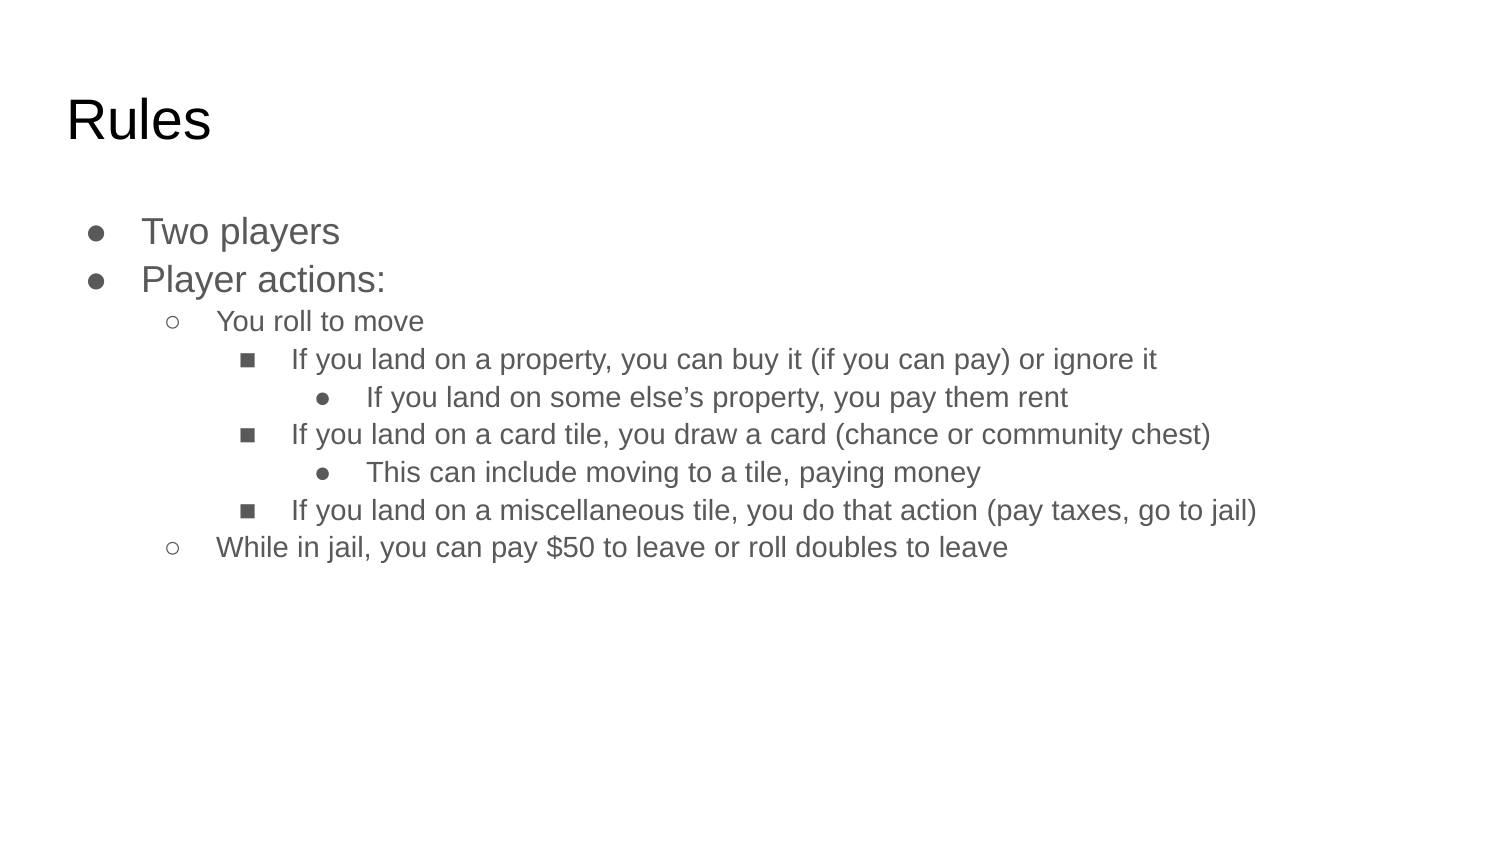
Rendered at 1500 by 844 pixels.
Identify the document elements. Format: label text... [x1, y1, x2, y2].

list Two players Player actions: You roll to move If you land on a property, you can buy it (if you can pay) or ignore it If you land on some else’s property, you pay them rent If you land on a card tile, you draw a card (chance or community chest) This can include moving to a tile, paying money If you land on a miscellaneous tile, you do that action (pay taxes, go to jail) While in jail, you can pay $50 to leave or roll doubles to leave [51, 189, 1449, 750]
title Rules [51, 72, 1449, 167]
